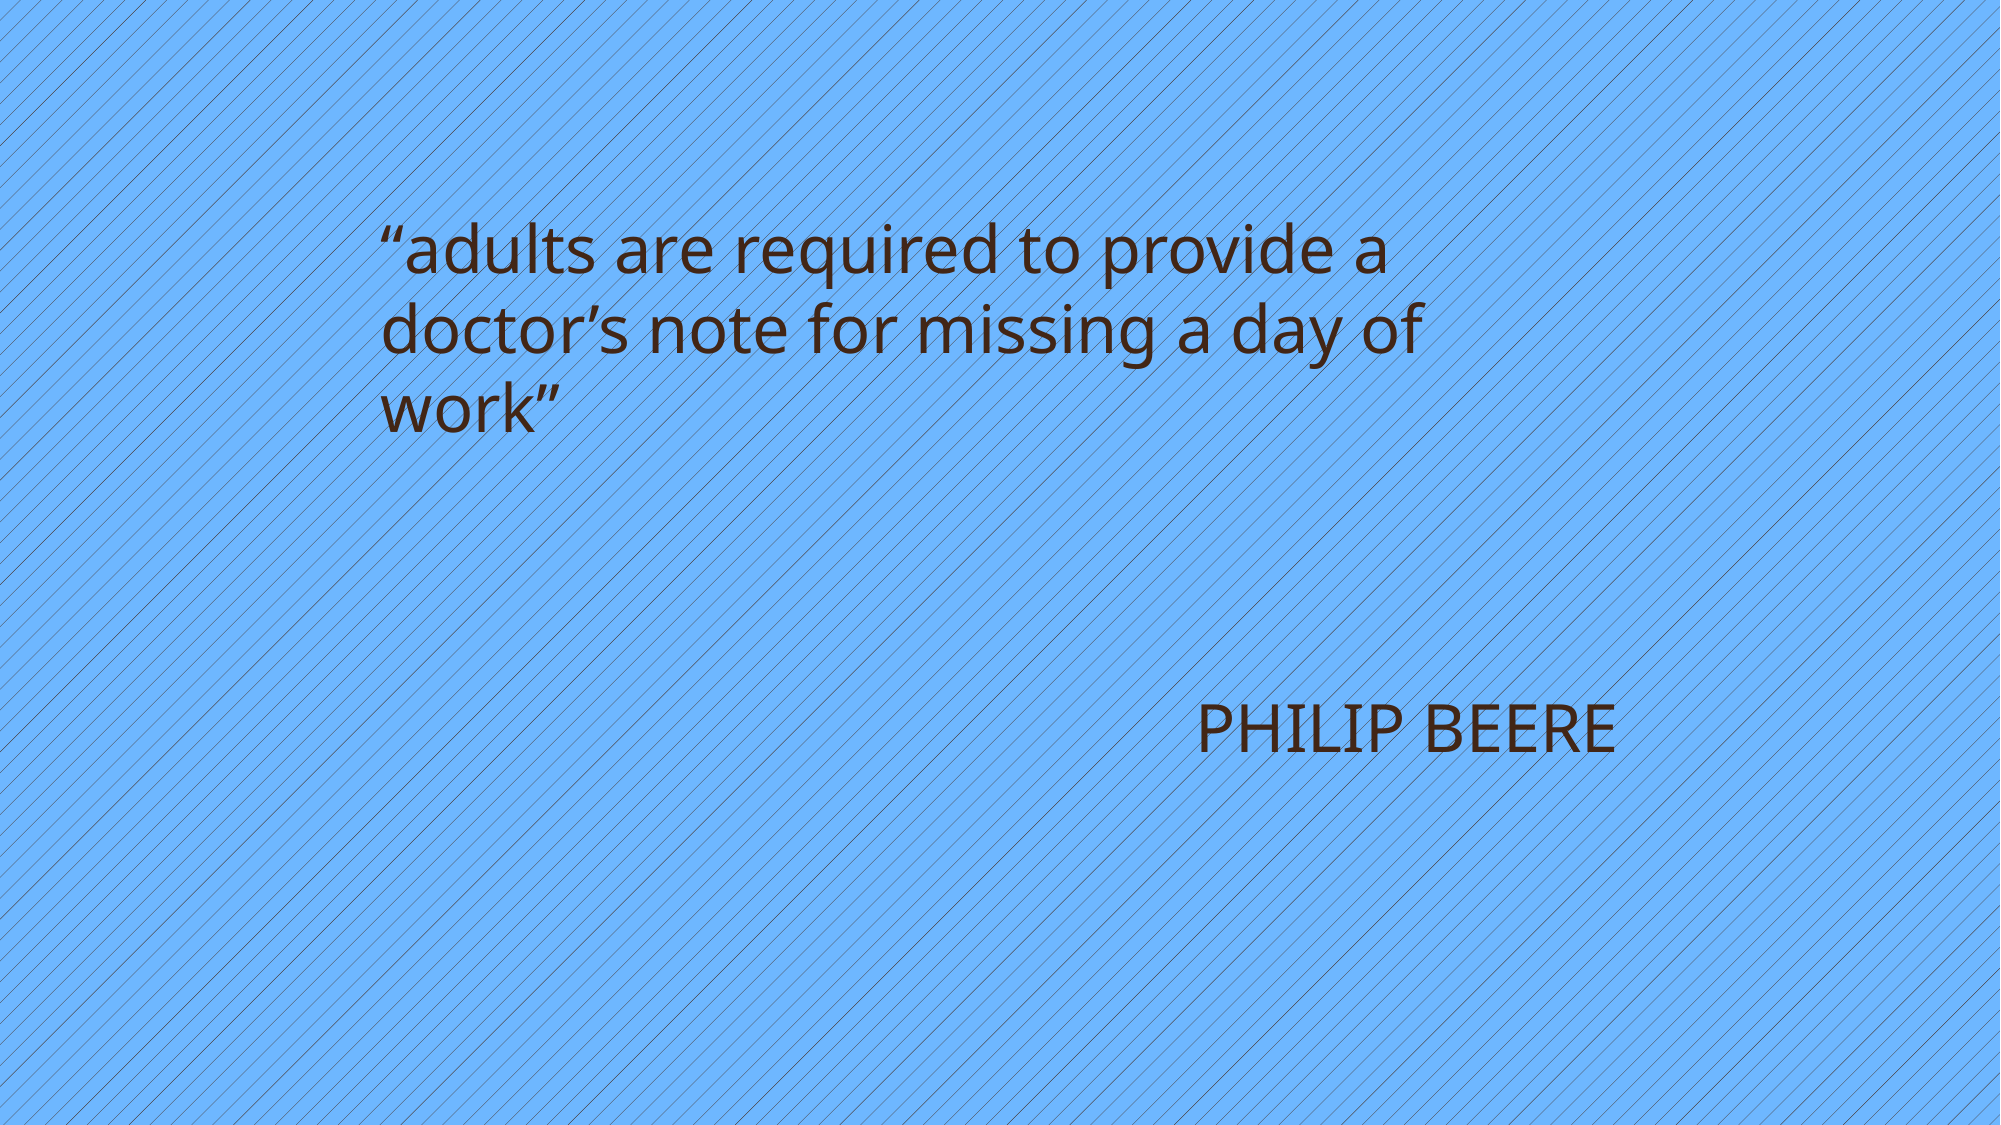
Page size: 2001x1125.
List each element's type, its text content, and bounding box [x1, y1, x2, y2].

text_box “adults are required to provide a doctor’s note for missing a day of work” PHILIP BEERE [365, 199, 1635, 774]
